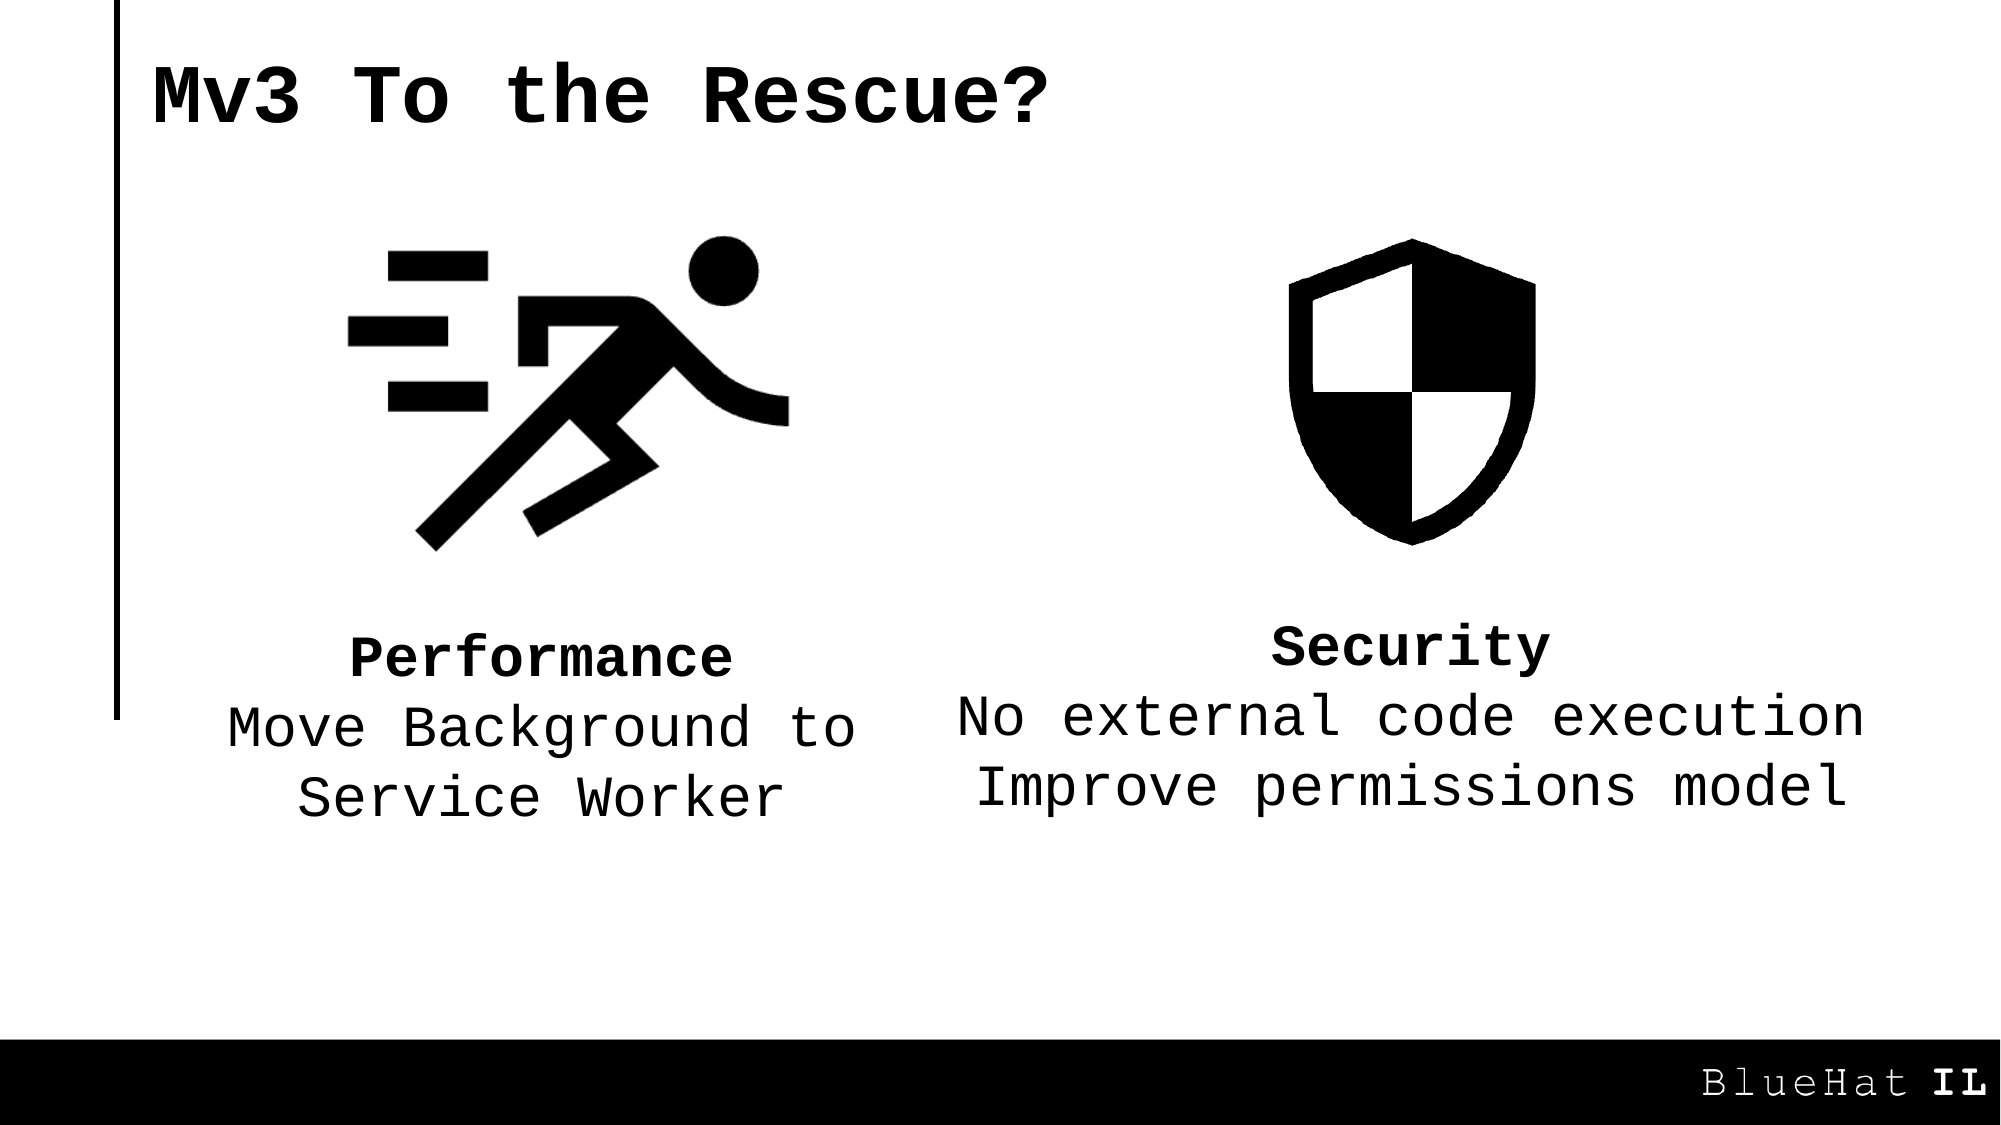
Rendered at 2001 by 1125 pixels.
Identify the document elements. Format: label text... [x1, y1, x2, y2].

text_box Security No external code execution Improve permissions model [933, 599, 1891, 825]
text_box Performance Move Background to Service Worker [205, 611, 880, 836]
title Mv3 To the Rescue? [137, 31, 1230, 235]
picture [0, 0, 2001, 1125]
